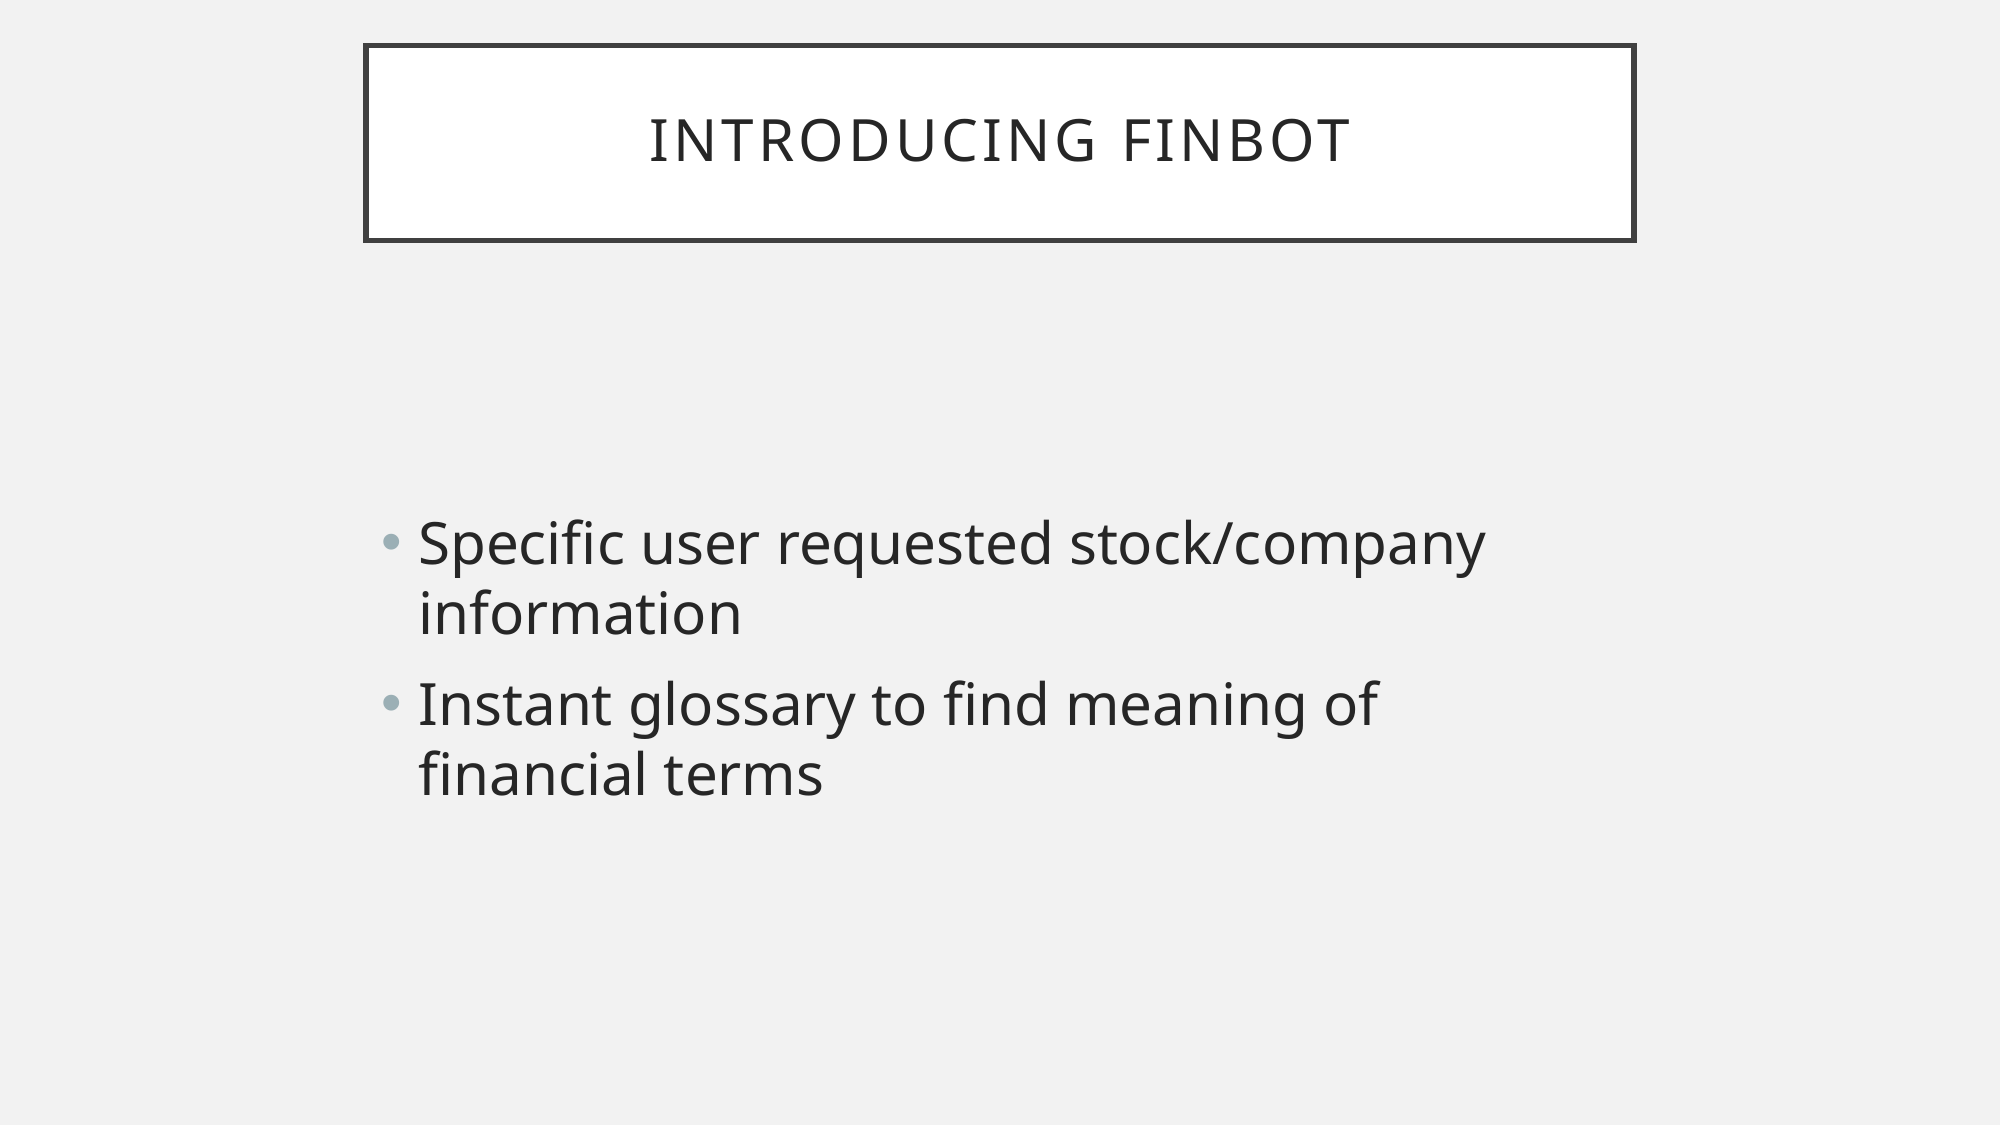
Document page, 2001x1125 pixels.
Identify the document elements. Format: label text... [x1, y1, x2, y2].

list Specific user requested stock/company information Instant glossary to find meaning of financial terms [366, 432, 1634, 942]
text_box Introducing FINBOT [366, 45, 1634, 241]
